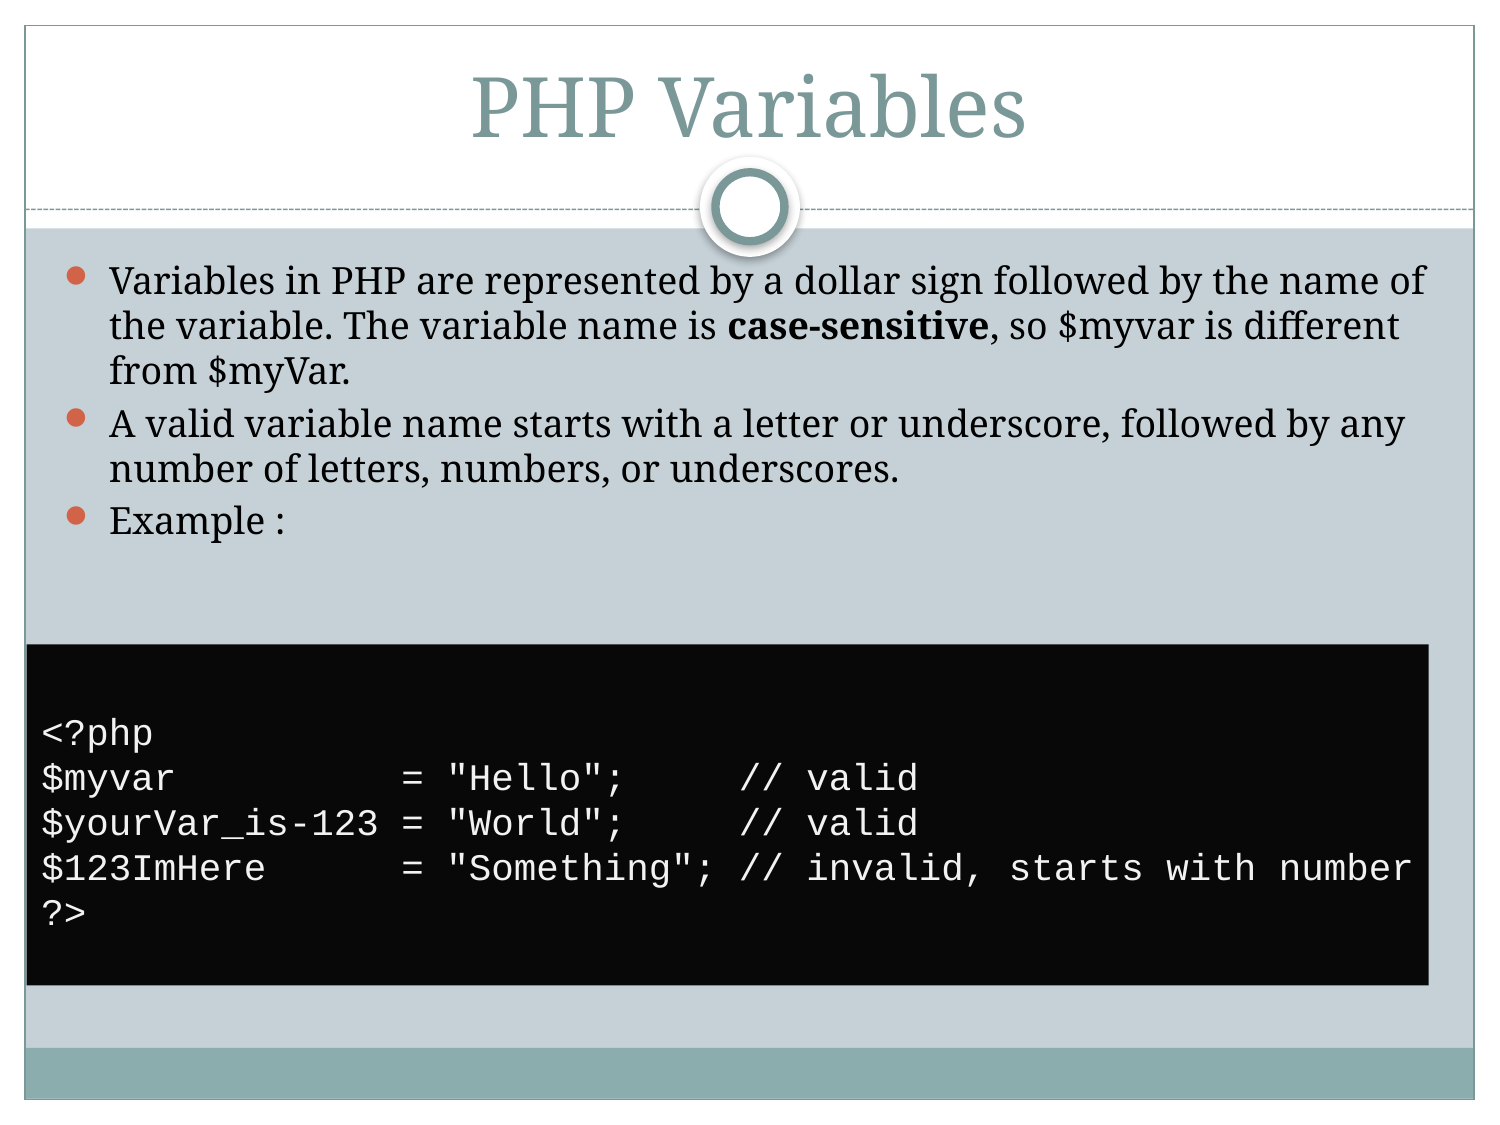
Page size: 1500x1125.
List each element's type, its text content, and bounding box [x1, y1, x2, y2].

list Variables in PHP are represented by a dollar sign followed by the name of the variable. The variable name is case-sensitive, so $myvar is different from $myVar. A valid variable name starts with a letter or underscore, followed by any number of letters, numbers, or underscores. Example : [49, 249, 1450, 1005]
title PHP Variables [49, 37, 1450, 162]
text_box <?php $myvar = "Hello"; // valid $yourVar_is-123 = "World"; // valid $123ImHere = "Something"; // invalid, starts with number ?> [26, 644, 1429, 986]
